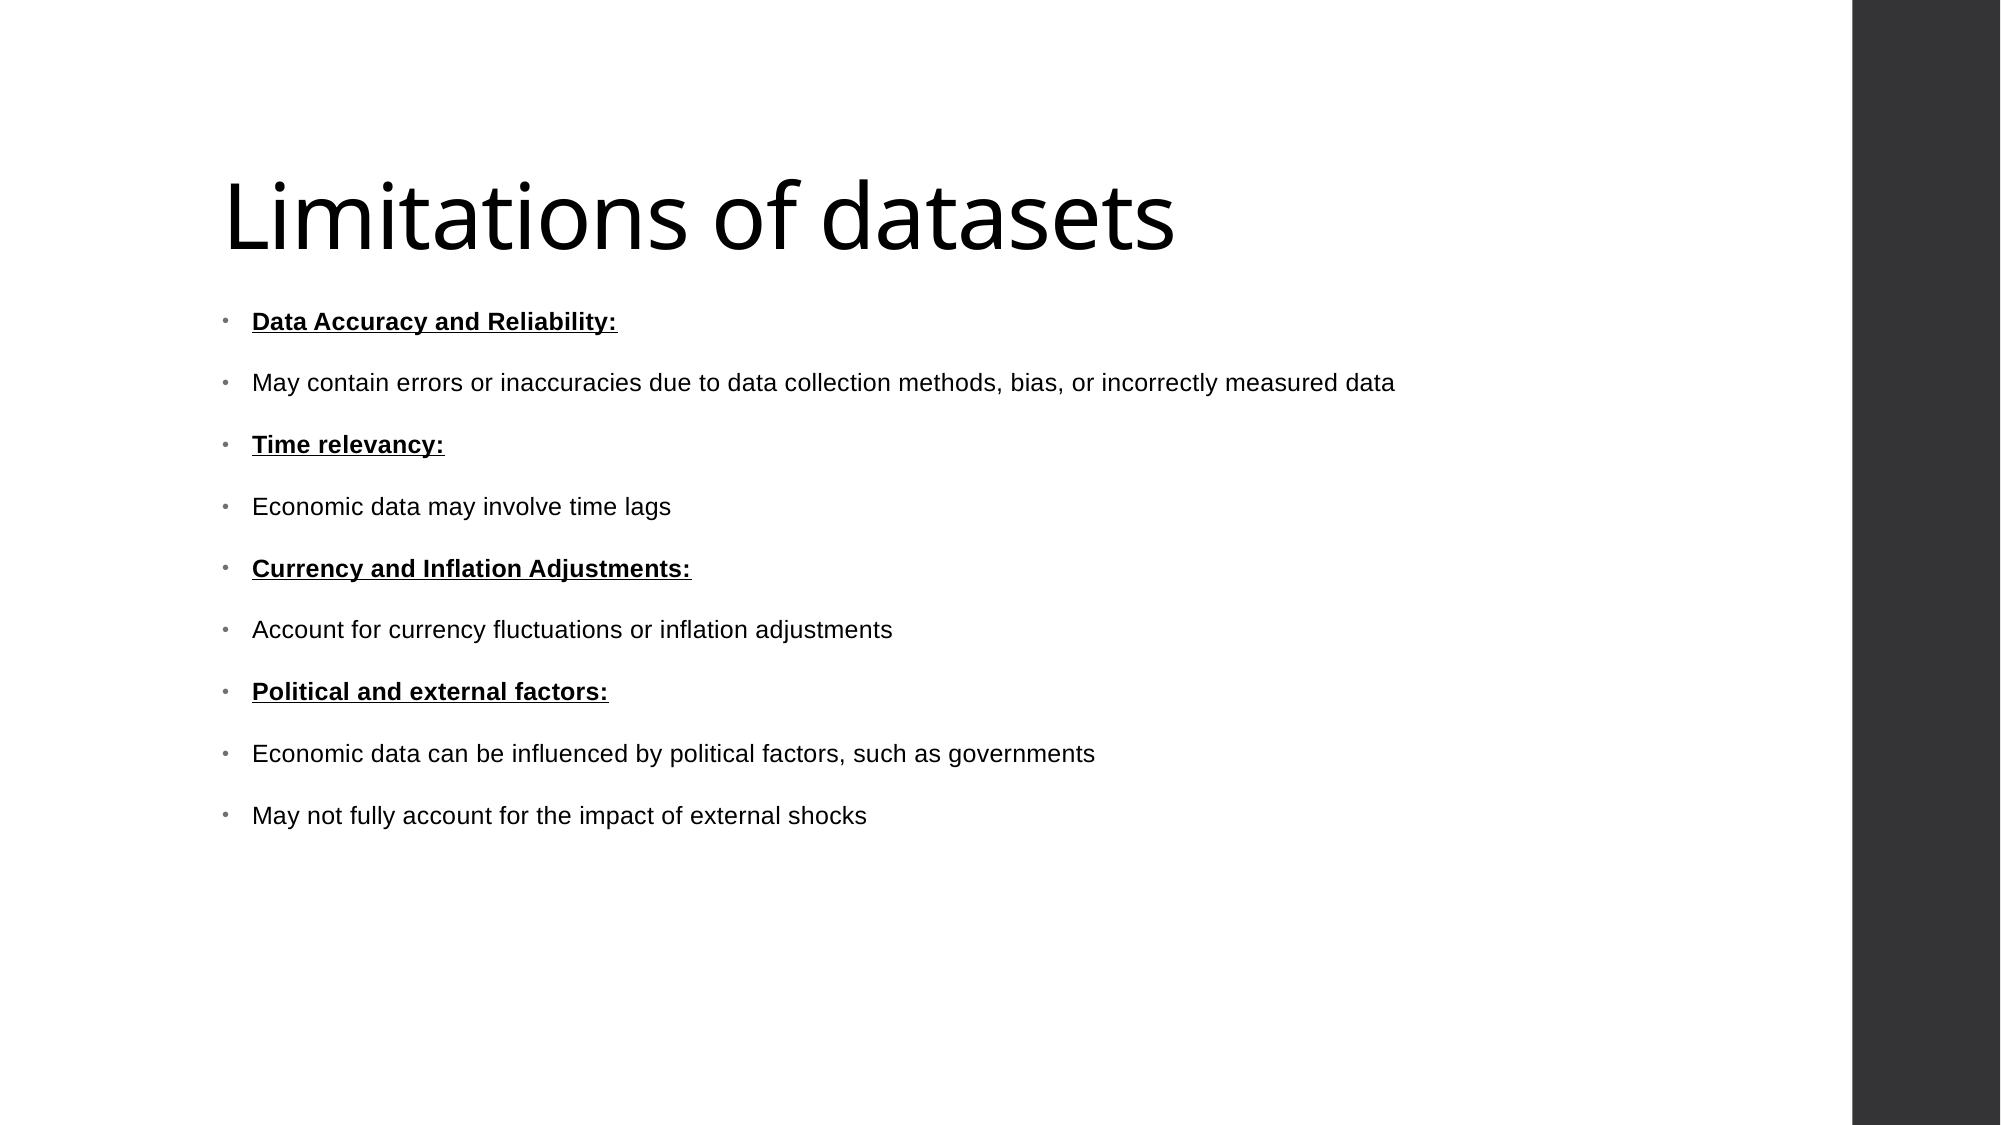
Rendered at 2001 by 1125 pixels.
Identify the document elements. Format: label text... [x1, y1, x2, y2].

list Data Accuracy and Reliability: May contain errors or inaccuracies due to data collection methods, bias, or incorrectly measured data Time relevancy: Economic data may involve time lags Currency and Inflation Adjustments: Account for currency fluctuations or inflation adjustments Political and external factors: Economic data can be influenced by political factors, such as governments May not fully account for the impact of external shocks [206, 299, 1617, 1014]
title Limitations of datasets [206, 60, 1797, 278]
